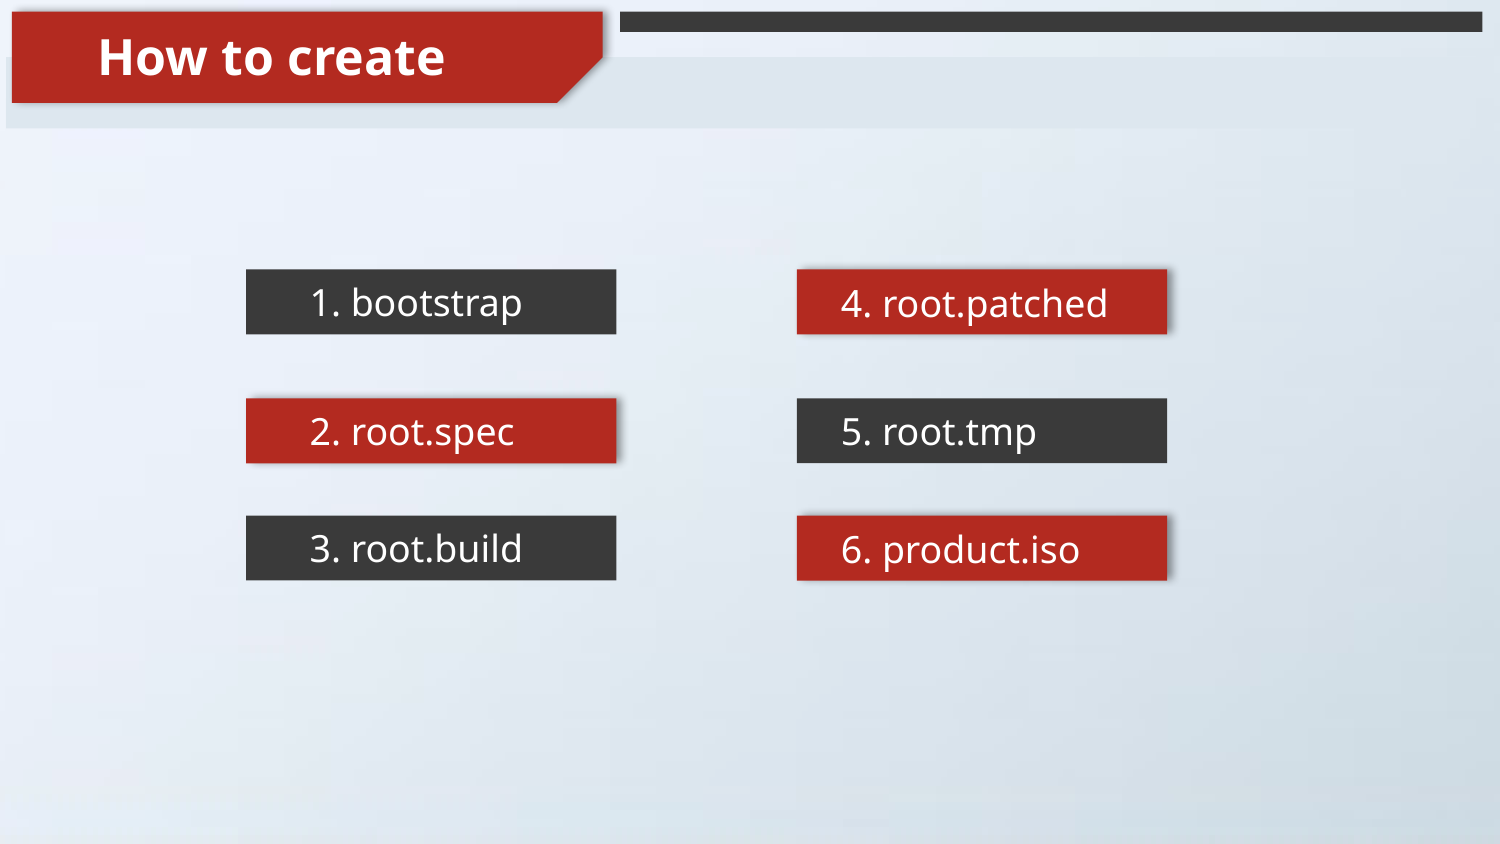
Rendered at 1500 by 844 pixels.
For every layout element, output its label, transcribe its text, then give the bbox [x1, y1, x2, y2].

text_box 3. root.build [246, 515, 617, 581]
text_box 1. bootstrap [246, 269, 617, 335]
text_box 4. root.patched [796, 269, 1168, 335]
text_box [620, 11, 1483, 32]
text_box 2. root.spec [246, 398, 617, 464]
text_box 6. product.iso [796, 515, 1168, 581]
picture [0, 0, 1500, 844]
text_box [11, 11, 603, 103]
text_box How to create [83, 17, 668, 93]
text_box 5. root.tmp [796, 398, 1168, 464]
text_box [4, 55, 1479, 130]
